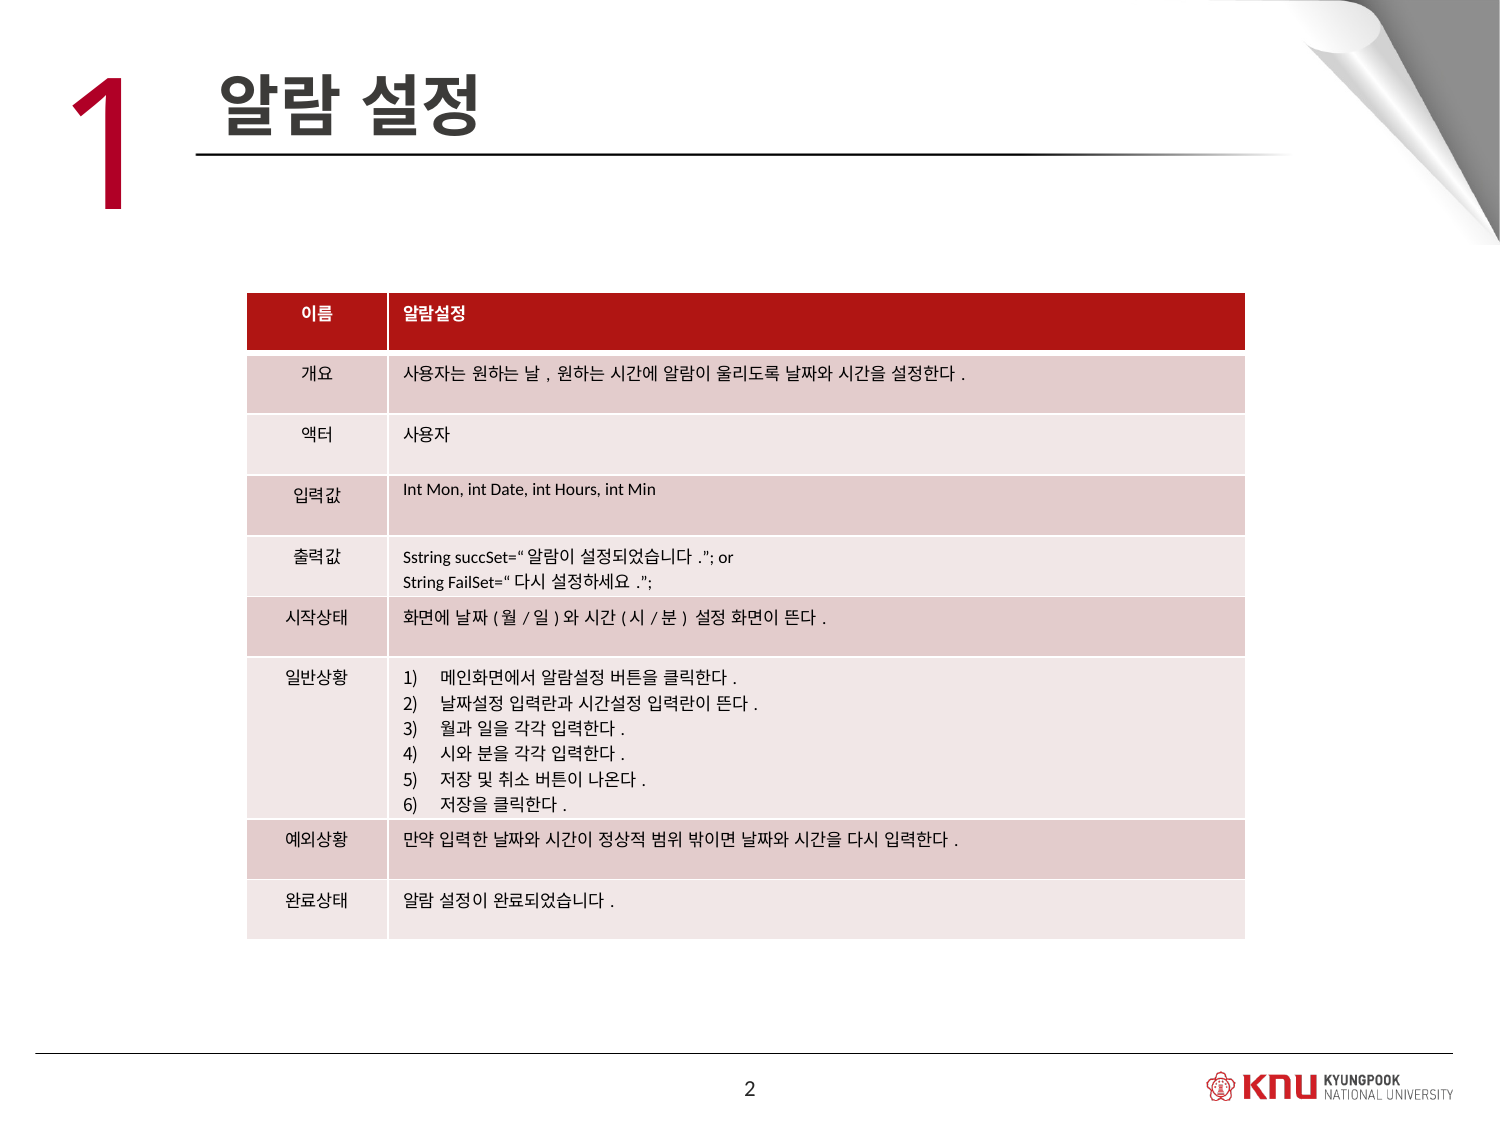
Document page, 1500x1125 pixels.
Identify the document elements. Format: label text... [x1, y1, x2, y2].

table_cell 일반상황 [247, 658, 387, 818]
table_header 이름 [247, 293, 387, 350]
table_cell Int Mon, int Date, int Hours, int Min [389, 476, 1245, 535]
table_cell 예외상황 [247, 820, 387, 879]
slide_number 2 [581, 1066, 919, 1125]
text_box 알람 설정 [204, 56, 499, 152]
table_cell 입력값 [247, 476, 387, 535]
table_cell 완료상태 [247, 880, 387, 939]
table_header 알람설정 [389, 293, 1245, 350]
table_cell 만약 입력한 날짜와 시간이 정상적 범위 밖이면 날짜와 시간을 다시 입력한다. [389, 820, 1245, 879]
table_cell 개요 [247, 356, 387, 413]
table_cell 알람 설정이 완료되었습니다. [389, 880, 1245, 939]
table_cell 액터 [247, 415, 387, 474]
picture [1206, 1071, 1453, 1101]
table_cell 사용자는 원하는 날, 원하는 시간에 알람이 울리도록 날짜와 시간을 설정한다. [389, 356, 1245, 413]
table_cell 사용자 [389, 415, 1245, 474]
table_cell Sstring succSet=“알람이 설정되었습니다.”; or String FailSet=“다시 설정하세요.”; [389, 537, 1245, 596]
table_cell 화면에 날짜(월/일)와 시간(시/분) 설정 화면이 뜬다. [389, 597, 1245, 656]
table_cell 출력값 [247, 537, 387, 596]
picture [1082, 0, 1500, 245]
table_cell 메인화면에서 알람설정 버튼을 클릭한다. 날짜설정 입력란과 시간설정 입력란이 뜬다. 월과 일을 각각 입력한다. 시와 분을 각각 입력한다. 저장 및 취소 버튼이 나온다. 저장을 클릭한다. “알람 설정 완료”메시지를 출력한다. [389, 658, 1245, 818]
text_box 1 [41, 19, 176, 254]
table_cell 시작상태 [247, 597, 387, 656]
